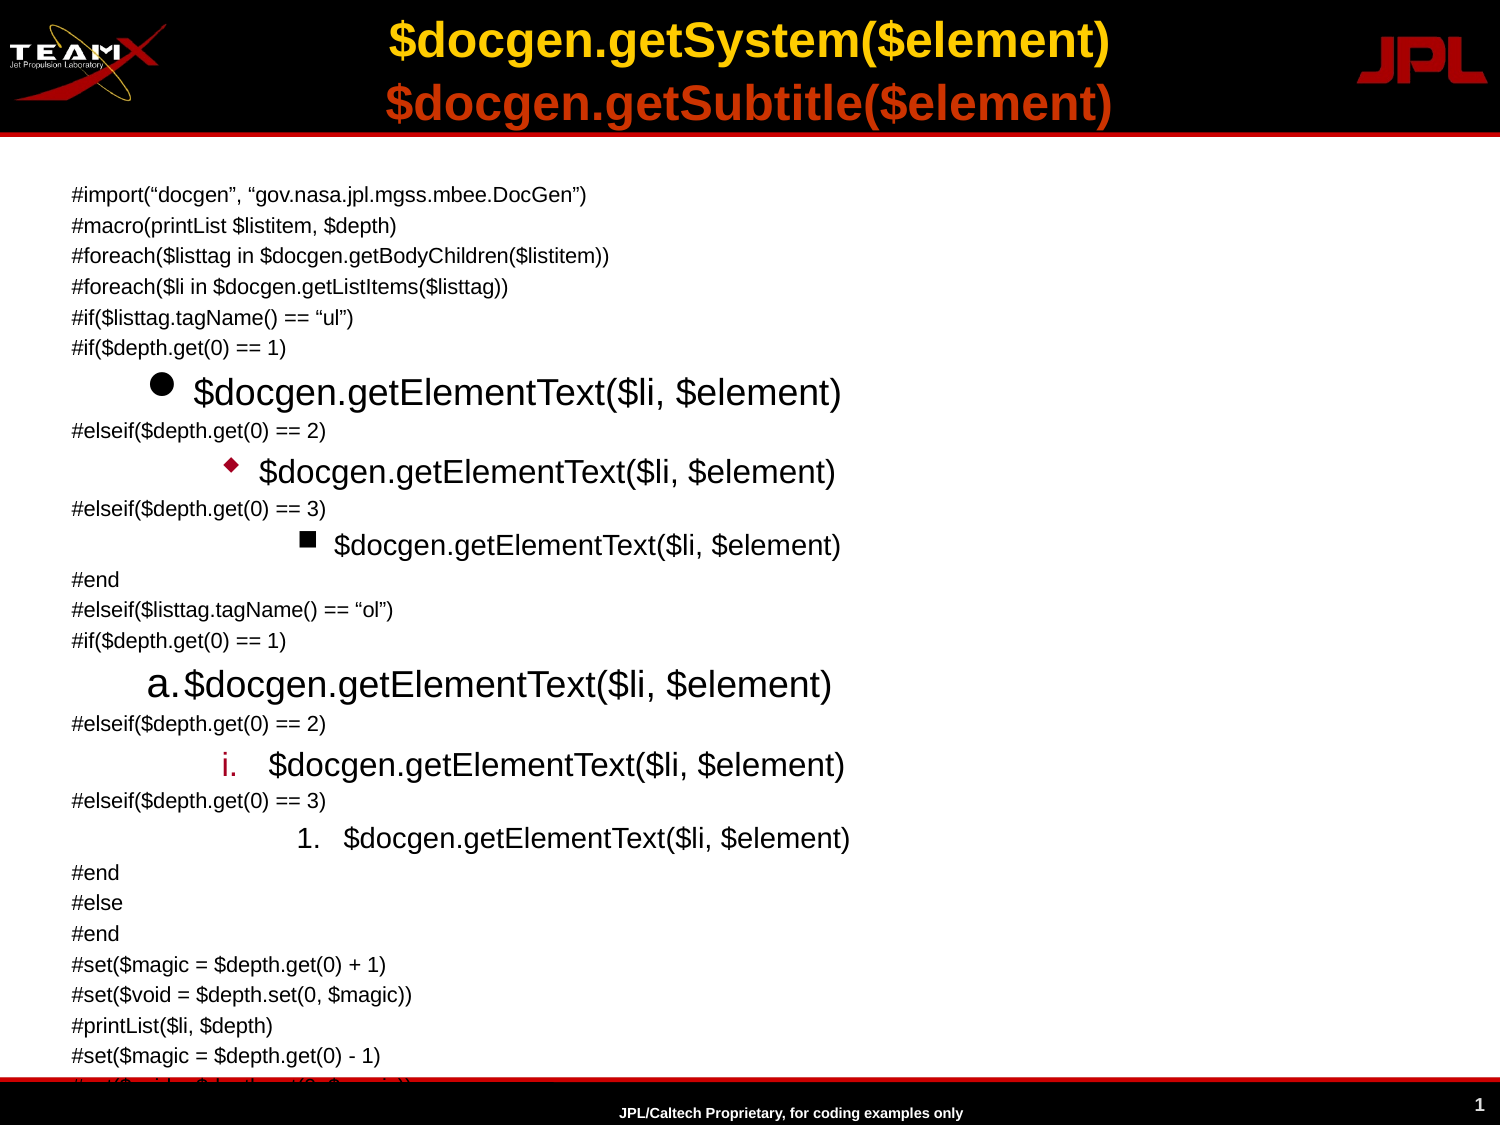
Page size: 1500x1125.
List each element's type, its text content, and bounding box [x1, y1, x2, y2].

picture [0, 12, 149, 112]
list #import(“docgen”, “gov.nasa.jpl.mgss.mbee.DocGen”) #macro(printList $listitem, $depth) #foreach($listtag in $docgen.getBodyChildren($listitem)) #foreach($li in $docgen.getListItems($listtag)) #if($listtag.tagName() == “ul”) #if($depth.get(0) == 1) $docgen.getElementText($li, $element) #elseif($depth.get(0) == 2) $docgen.getElementText($li, $element) #elseif($depth.get(0) == 3) $docgen.getElementText($li, $element) #end #elseif($listtag.tagName() == “ol”) #if($depth.get(0) == 1) $docgen.getElementText($li, $element) #elseif($depth.get(0) == 2) $docgen.getElementText($li, $element) #elseif($depth.get(0) == 3) $docgen.getElementText($li, $element) #end #else #end #set($magic = $depth.get(0) + 1) #set($void = $depth.set(0, $magic)) #printList($li, $depth) #set($magic = $depth.get(0) - 1) #set($void = $depth.set(0, $magic)) #end #end #end #forpage($element in $docgen.getTeamXOrder($Package)) #if($docgen.isDiagram($element)) $element.image #else #set($comment = $element) #set($depth = $array.createArray()) #set($void = $depth.add(1)) #set($htmlbody = $docgen.getHtmlBody($comment.body)) #foreach($bodyTag in $docgen.getBodyChildren($htmlbody)) #if($bodyTag.tagName() == “p”) $docgen.getElementText($bodyTag) #elseif($bodyTag.tagName() == “ul”) #foreach($li in $docgen.getListItems($bodyTag)) $docgen.getElementText($li, $element) #printList($li, $depth) #end #elseif($bodyTag.tagName() == “ol”) #foreach($li in $docgen.getListItems($bodyTag)) $docgen.getElementText($li, $element) #printList($li, $depth) #end #else #end #end #end #endpage [56, 173, 1471, 1067]
picture [1353, 26, 1492, 100]
slide_number 1 [1187, 1085, 1500, 1125]
text_box $docgen.getSystem($element) [149, 0, 1350, 75]
title $docgen.getSubtitle($element) [149, 75, 1350, 138]
